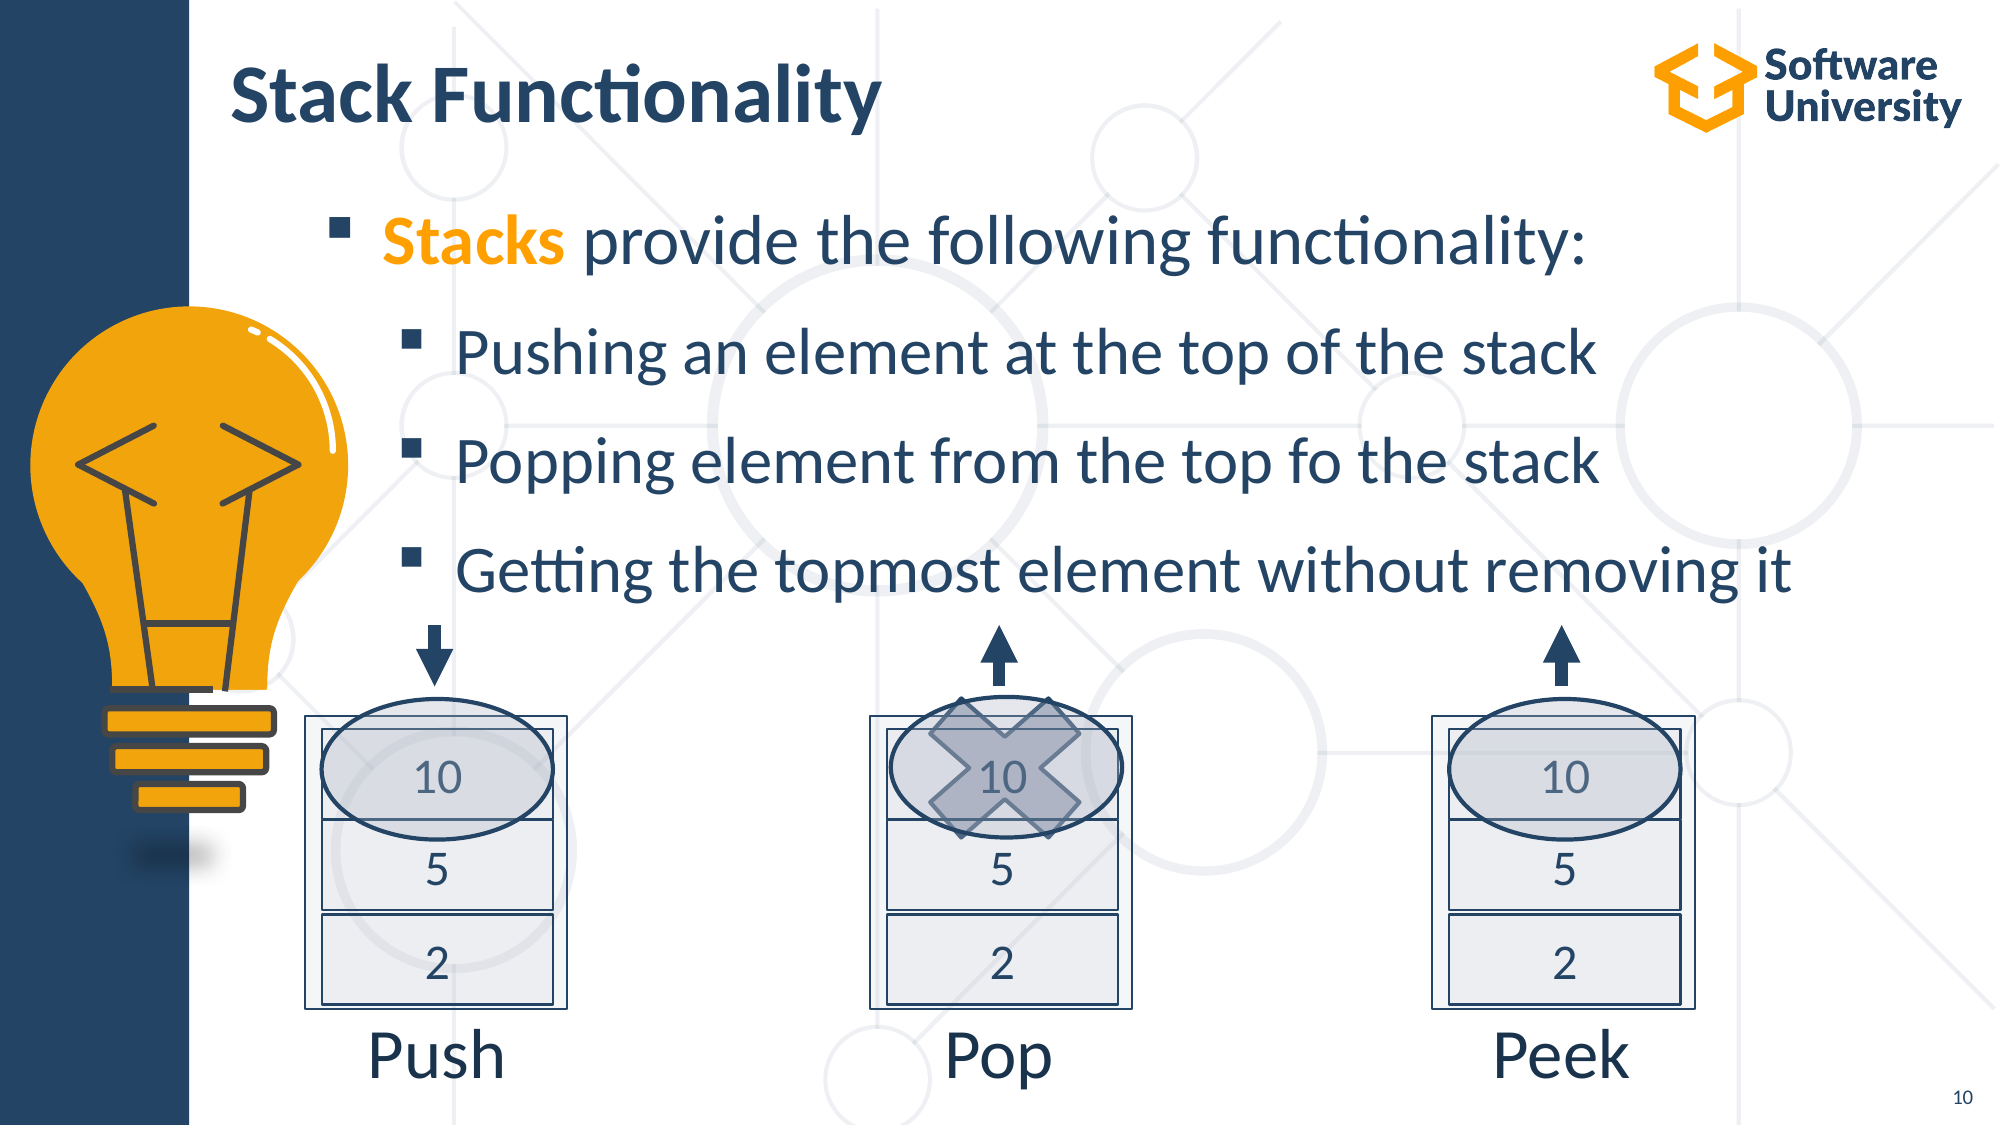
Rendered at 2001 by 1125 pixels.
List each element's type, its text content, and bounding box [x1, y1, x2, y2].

title Stack Functionality [212, 16, 1628, 162]
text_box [869, 624, 1133, 1010]
text_box Push [331, 1018, 544, 1103]
picture [1641, 31, 1973, 145]
text_box Pop [892, 1018, 1106, 1104]
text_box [1432, 624, 1696, 1010]
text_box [304, 624, 568, 1010]
text_box Peek [1455, 1018, 1668, 1103]
list Stacks provide the following functionality: Pushing an element at the top of the stack Popping element from the top fo the stack Getting the topmost element without removing it [306, 183, 1968, 1094]
text_box 10 [1927, 1067, 1989, 1117]
